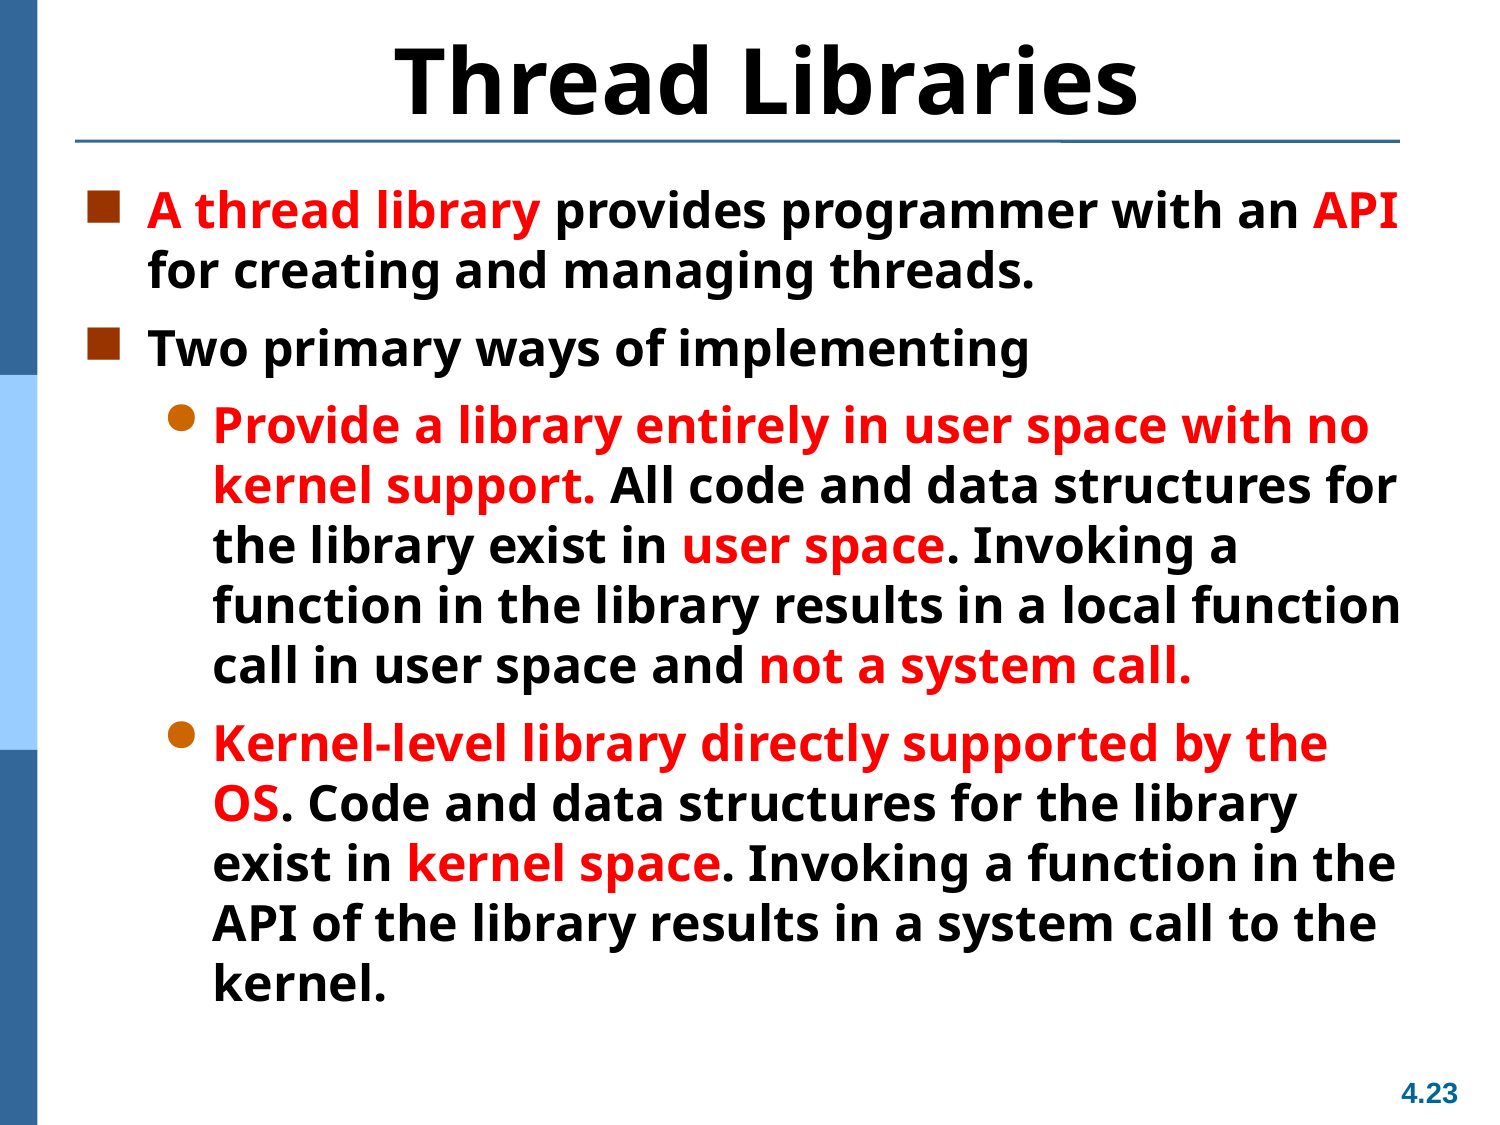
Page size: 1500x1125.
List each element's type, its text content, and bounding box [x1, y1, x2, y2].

title Thread Libraries [92, 45, 1443, 141]
list A thread library provides programmer with an API for creating and managing threads. Two primary ways of implementing Provide a library entirely in user space with no kernel support. All code and data structures for the library exist in user space. Invoking a function in the library results in a local function call in user space and not a system call. Kernel-level library directly supported by the OS. Code and data structures for the library exist in kernel space. Invoking a function in the API of the library results in a system call to the kernel. [75, 170, 1427, 915]
